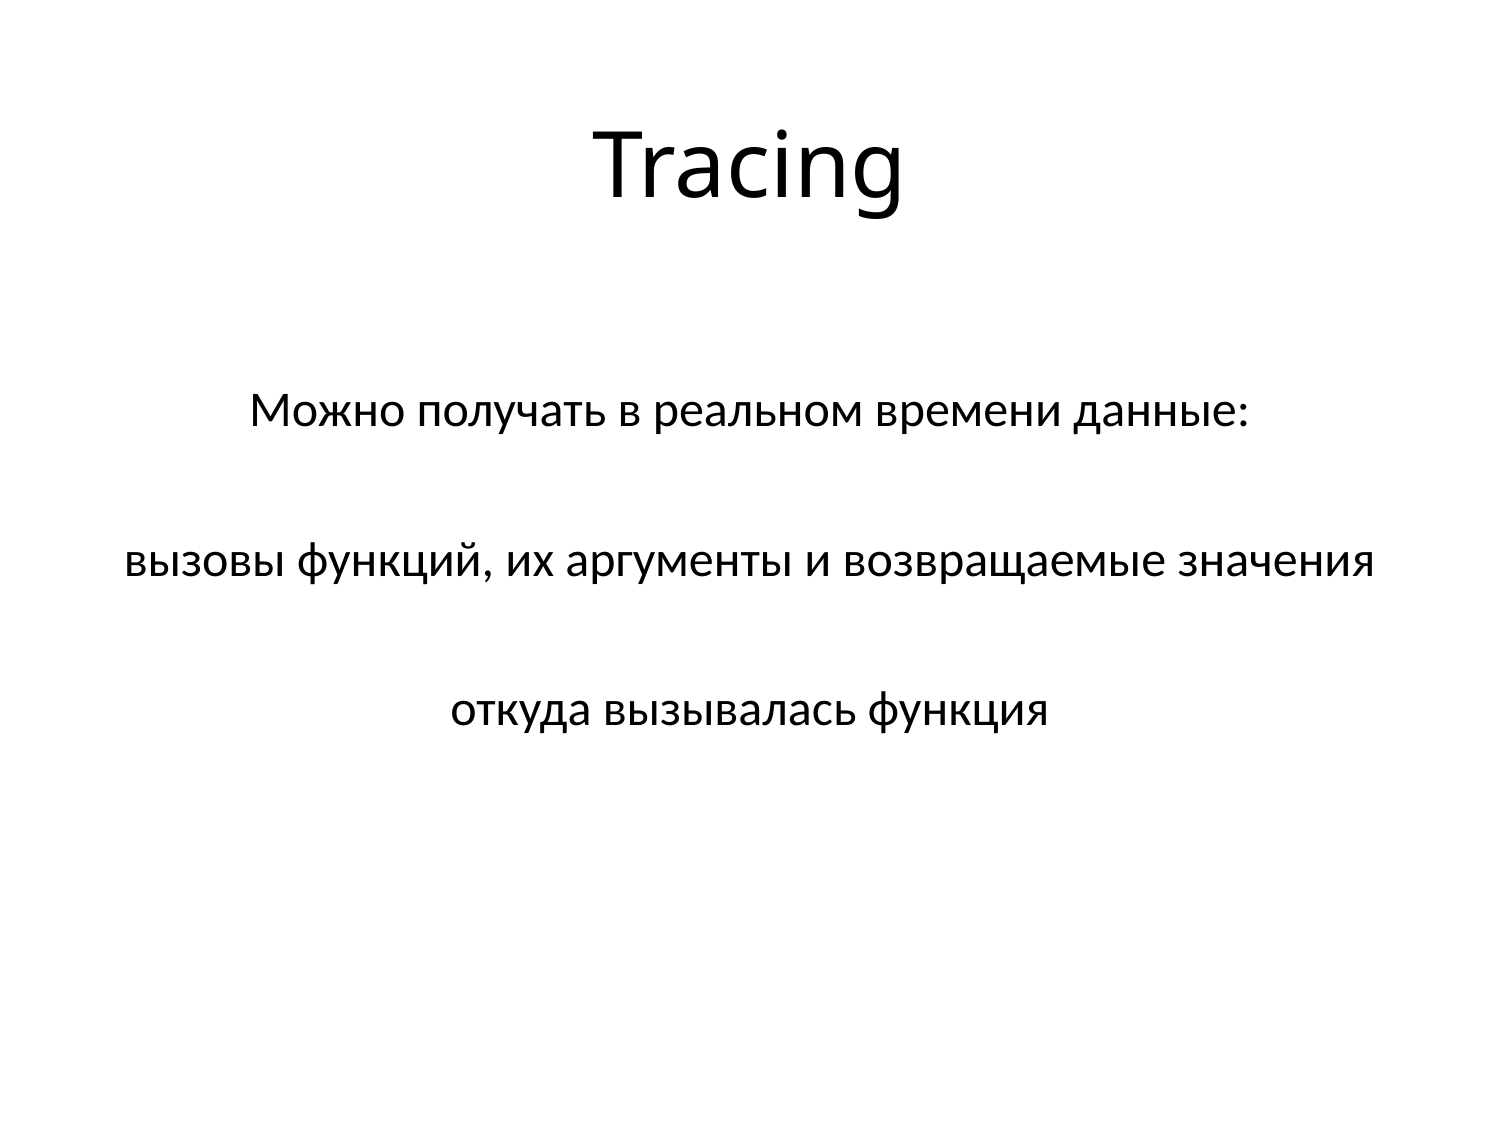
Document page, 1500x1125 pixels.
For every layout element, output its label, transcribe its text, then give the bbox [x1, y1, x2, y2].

title Tracing [134, 80, 1366, 256]
list Можно получать в реальном времени данные: вызовы функций, их аргументы и возвращаемые значения откуда вызывалась функция [95, 375, 1405, 1096]
